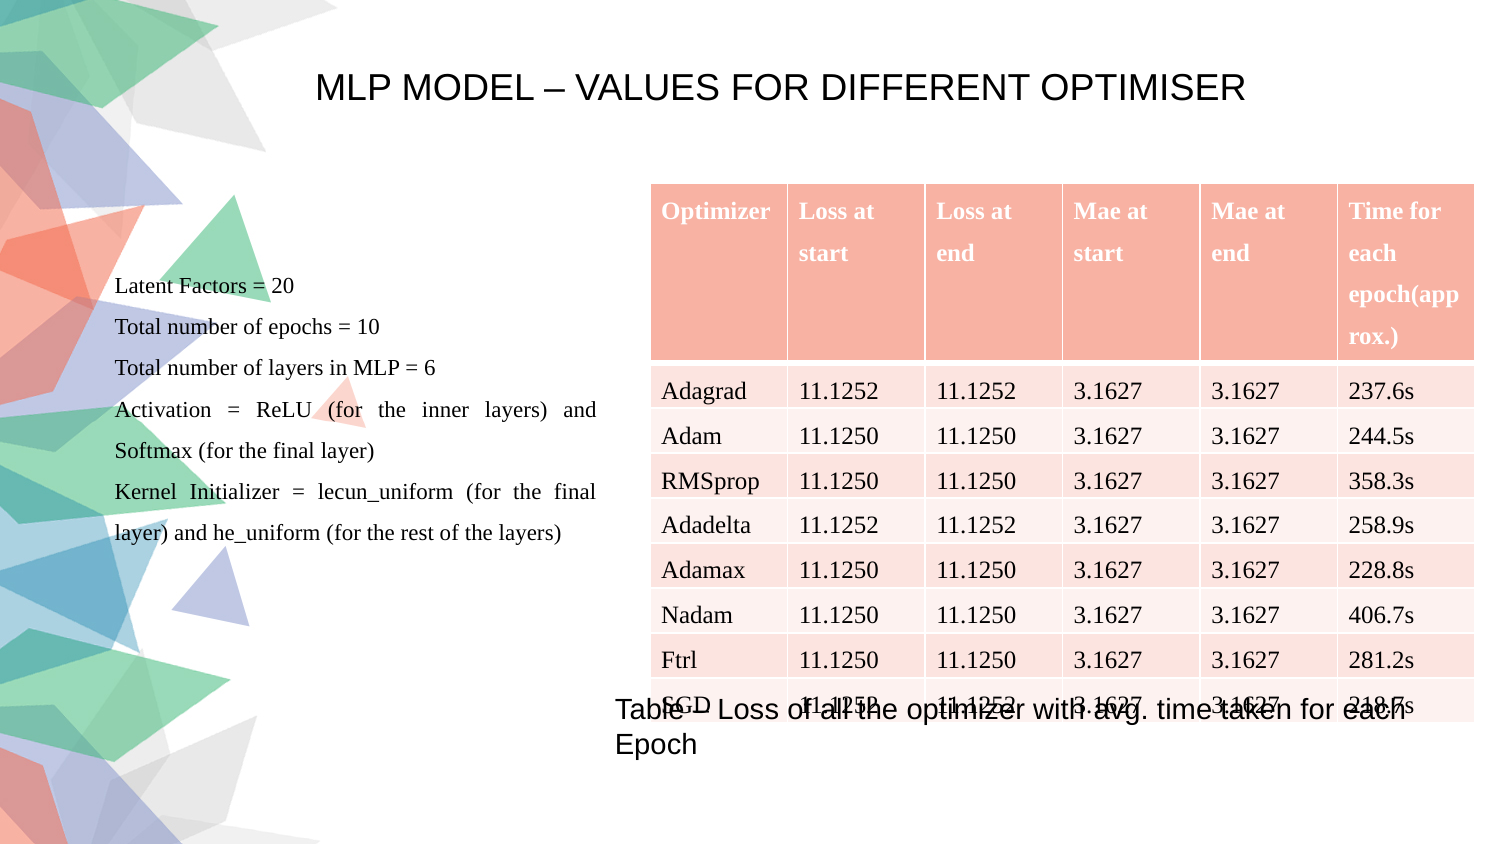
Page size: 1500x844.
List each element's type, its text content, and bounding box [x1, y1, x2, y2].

table_cell 11.1250 [788, 634, 924, 677]
table_cell RMSprop [651, 454, 787, 497]
table_header Loss at start [788, 184, 924, 360]
table_cell Adadelta [651, 499, 787, 542]
table_header Mae at end [1201, 184, 1337, 360]
table_cell 237.6s [1338, 366, 1474, 407]
table_cell 3.1627 [1201, 499, 1337, 542]
picture [0, 0, 1500, 844]
table_cell 3.1627 [1201, 454, 1337, 497]
table_cell 3.1627 [1063, 366, 1199, 407]
table_cell 11.1250 [926, 454, 1062, 497]
table_cell 3.1627 [1063, 499, 1199, 542]
table_cell 228.8s [1338, 544, 1474, 587]
table_cell 11.1250 [926, 544, 1062, 587]
table_cell 258.9s [1338, 499, 1474, 542]
table_cell 406.7s [1338, 589, 1474, 632]
table_cell 244.5s [1338, 409, 1474, 452]
table_cell 3.1627 [1201, 544, 1337, 587]
table_cell 11.1250 [926, 589, 1062, 632]
table_cell 11.1250 [788, 454, 924, 497]
table_header Loss at end [926, 184, 1062, 360]
table_cell Adagrad [651, 366, 787, 407]
table_cell 281.2s [1338, 634, 1474, 677]
table_cell Adamax [651, 544, 787, 587]
table_cell 3.1627 [1063, 634, 1199, 677]
table_cell 3.1627 [1063, 544, 1199, 587]
table_cell 11.1252 [788, 366, 924, 407]
table_cell 11.1250 [788, 409, 924, 452]
table_cell 11.1250 [788, 544, 924, 587]
text_box Table – Loss of all the optimizer with avg. time taken for each Epoch [599, 682, 1500, 803]
table_cell 11.1250 [926, 409, 1062, 452]
table_cell 3.1627 [1063, 454, 1199, 497]
table_cell 11.1252 [926, 366, 1062, 407]
table_cell 3.1627 [1063, 589, 1199, 632]
table_cell 11.1250 [926, 634, 1062, 677]
table_cell Ftrl [651, 634, 787, 677]
text_box Latent Factors = 20 Total number of epochs = 10 Total number of layers in MLP = 6 Activation = ReLU (for the inner layers) and Softmax (for the final layer) Kernel Initializer = lecun_uniform (for the final layer) and he_uniform (for the rest of the layers) [99, 249, 613, 553]
table_cell 11.1252 [926, 499, 1062, 542]
table_cell 3.1627 [1201, 409, 1337, 452]
table_header Optimizer [651, 184, 787, 360]
table_cell 3.1627 [1063, 409, 1199, 452]
table_header Time for each epoch(approx.) [1338, 184, 1474, 360]
table_cell Adam [651, 409, 787, 452]
table_cell 3.1627 [1201, 366, 1337, 407]
table_cell 11.1250 [788, 589, 924, 632]
text_box MLP MODEL – VALUES FOR DIFFERENT OPTIMISER [187, 55, 1375, 116]
table_cell 358.3s [1338, 454, 1474, 497]
table_cell 11.1252 [788, 499, 924, 542]
table_cell Nadam [651, 589, 787, 632]
table_cell 3.1627 [1201, 589, 1337, 632]
table_cell 3.1627 [1201, 634, 1337, 677]
table_header Mae at start [1063, 184, 1199, 360]
